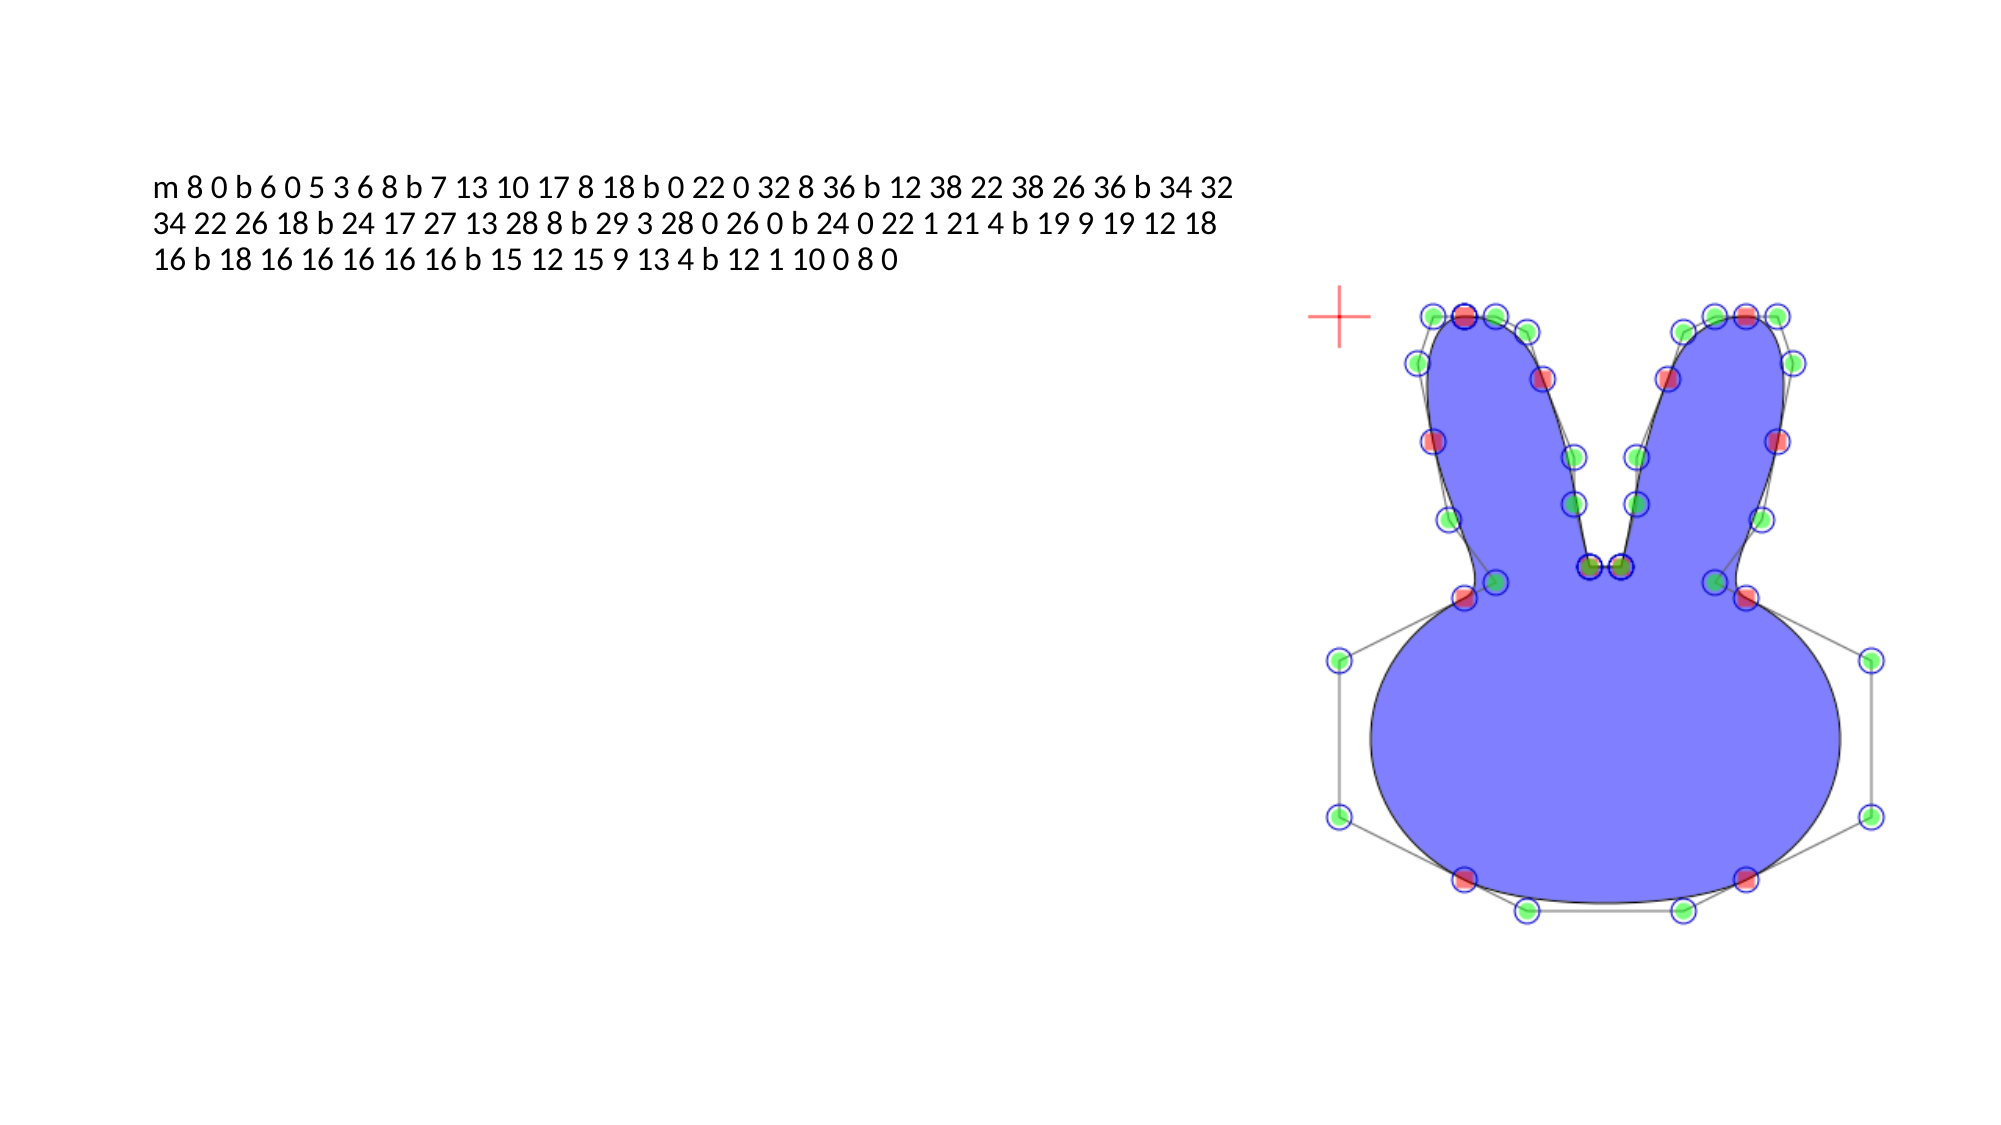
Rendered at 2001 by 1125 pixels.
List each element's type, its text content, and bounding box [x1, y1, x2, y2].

list m 8 0 b 6 0 5 3 6 8 b 7 13 10 17 8 18 b 0 22 0 32 8 36 b 12 38 22 38 26 36 b 34 32 34 22 26 18 b 24 17 27 13 28 8 b 29 3 28 0 26 0 b 24 0 22 1 21 4 b 19 9 19 12 18 16 b 18 16 16 16 16 16 b 15 12 15 9 13 4 b 12 1 10 0 8 0 [137, 161, 1264, 963]
picture [1263, 245, 1939, 963]
